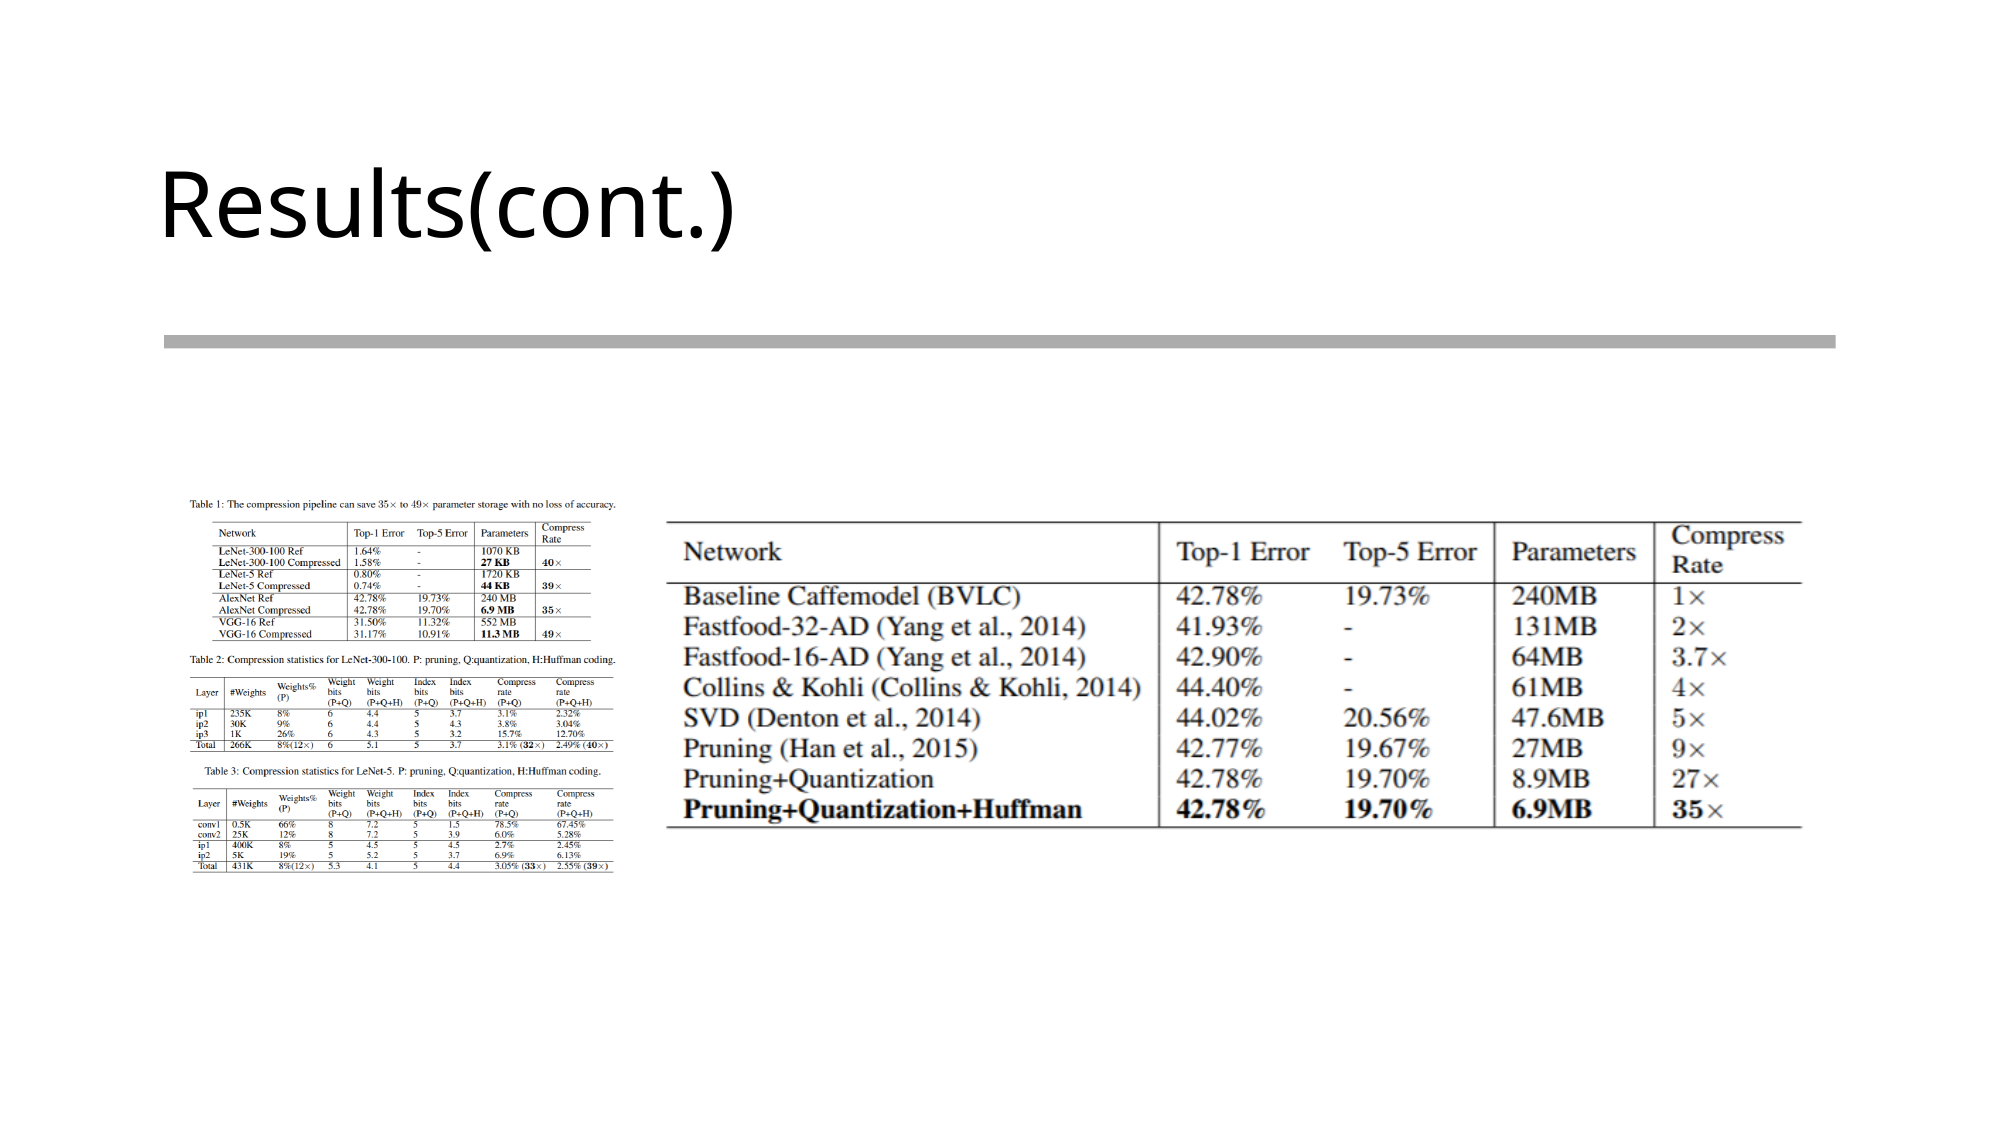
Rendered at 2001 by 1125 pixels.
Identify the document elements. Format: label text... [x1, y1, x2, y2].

picture [648, 494, 1829, 882]
text_box [163, 334, 1837, 349]
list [170, 494, 636, 882]
title Results(cont.) [142, 99, 1858, 317]
